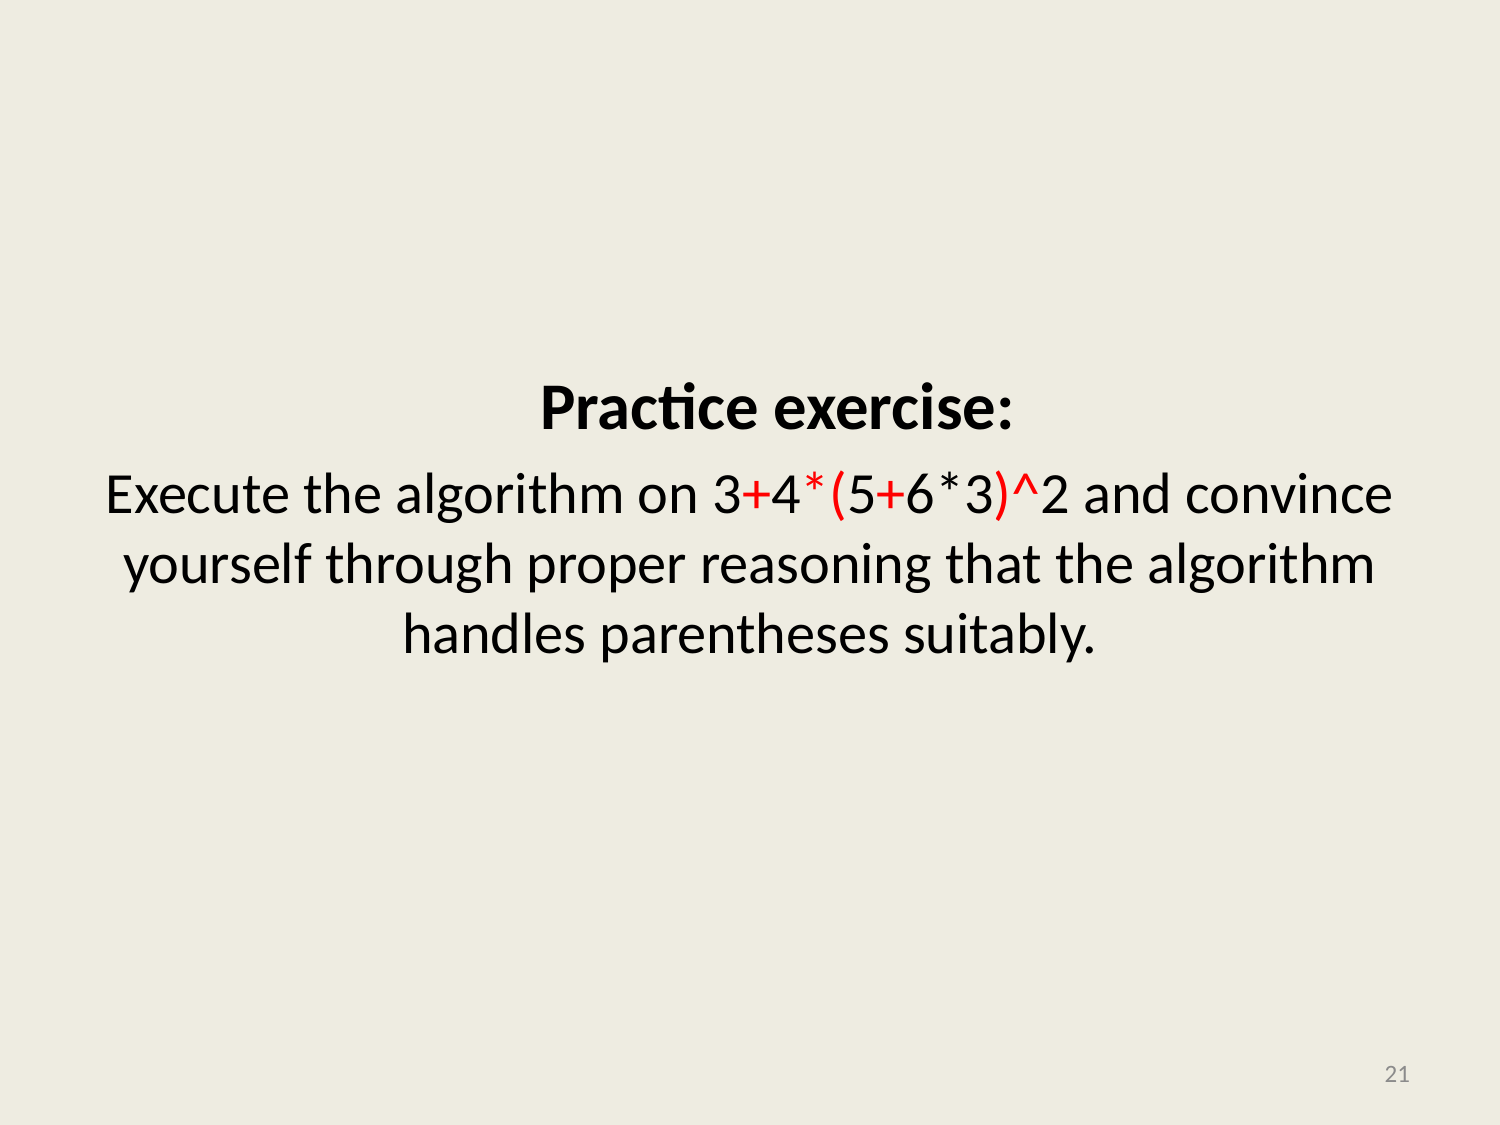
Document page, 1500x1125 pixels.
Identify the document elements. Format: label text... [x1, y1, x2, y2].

slide_number 21 [1074, 1042, 1425, 1103]
list Practice exercise: Execute the algorithm on 3+4*(5+6*3)^2 and convince yourself through proper reasoning that the algorithm handles parentheses suitably. [75, 262, 1425, 1005]
